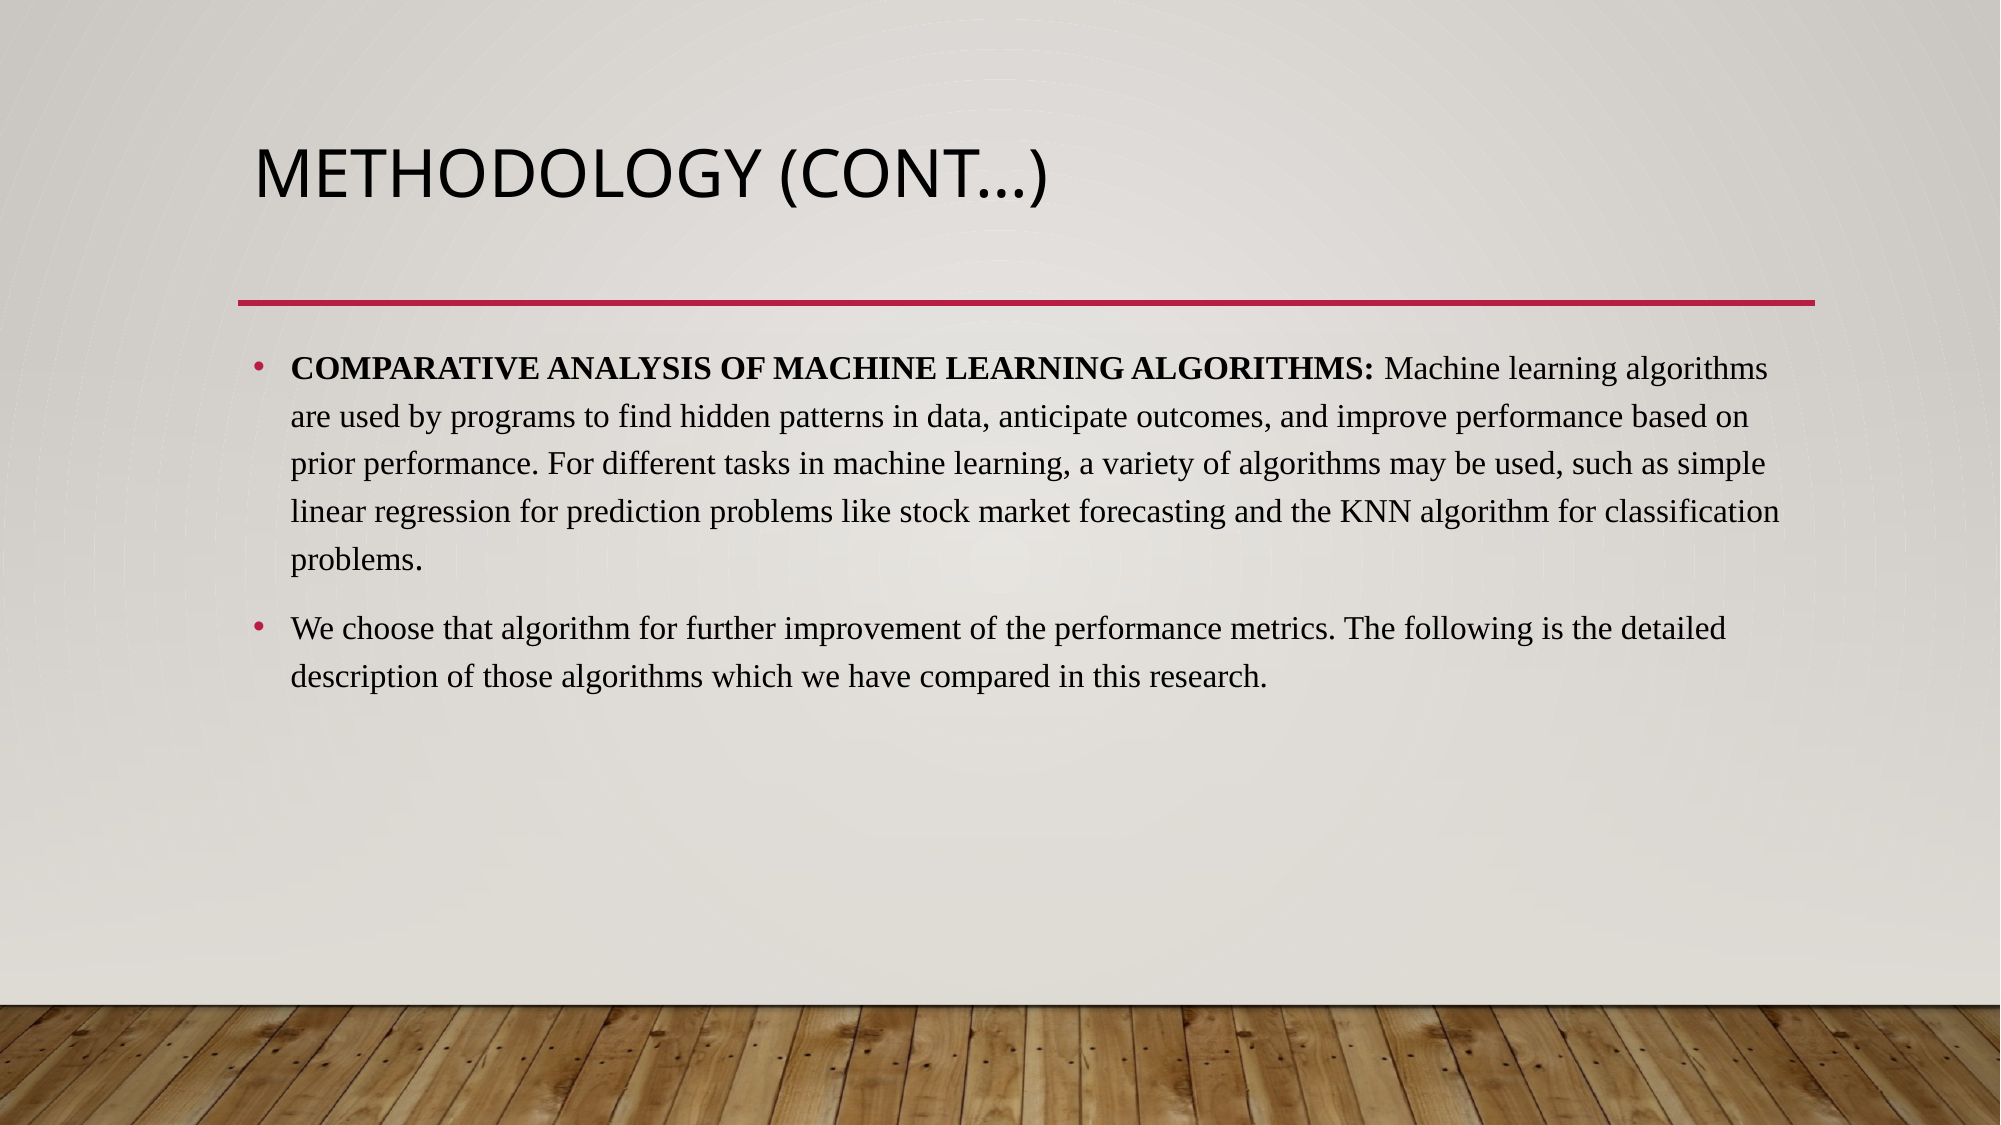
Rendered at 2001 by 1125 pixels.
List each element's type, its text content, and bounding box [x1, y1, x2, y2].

title Methodology (Cont…) [238, 131, 1814, 305]
list COMPARATIVE ANALYSIS OF MACHINE LEARNING ALGORITHMS: Machine learning algorithms are used by programs to find hidden patterns in data, anticipate outcomes, and improve performance based on prior performance. For different tasks in machine learning, a variety of algorithms may be used, such as simple linear regression for prediction problems like stock market forecasting and the KNN algorithm for classification problems. We choose that algorithm for further improvement of the performance metrics. The following is the detailed description of those algorithms which we have compared in this research. [238, 330, 1814, 962]
picture [0, 1005, 2000, 1125]
